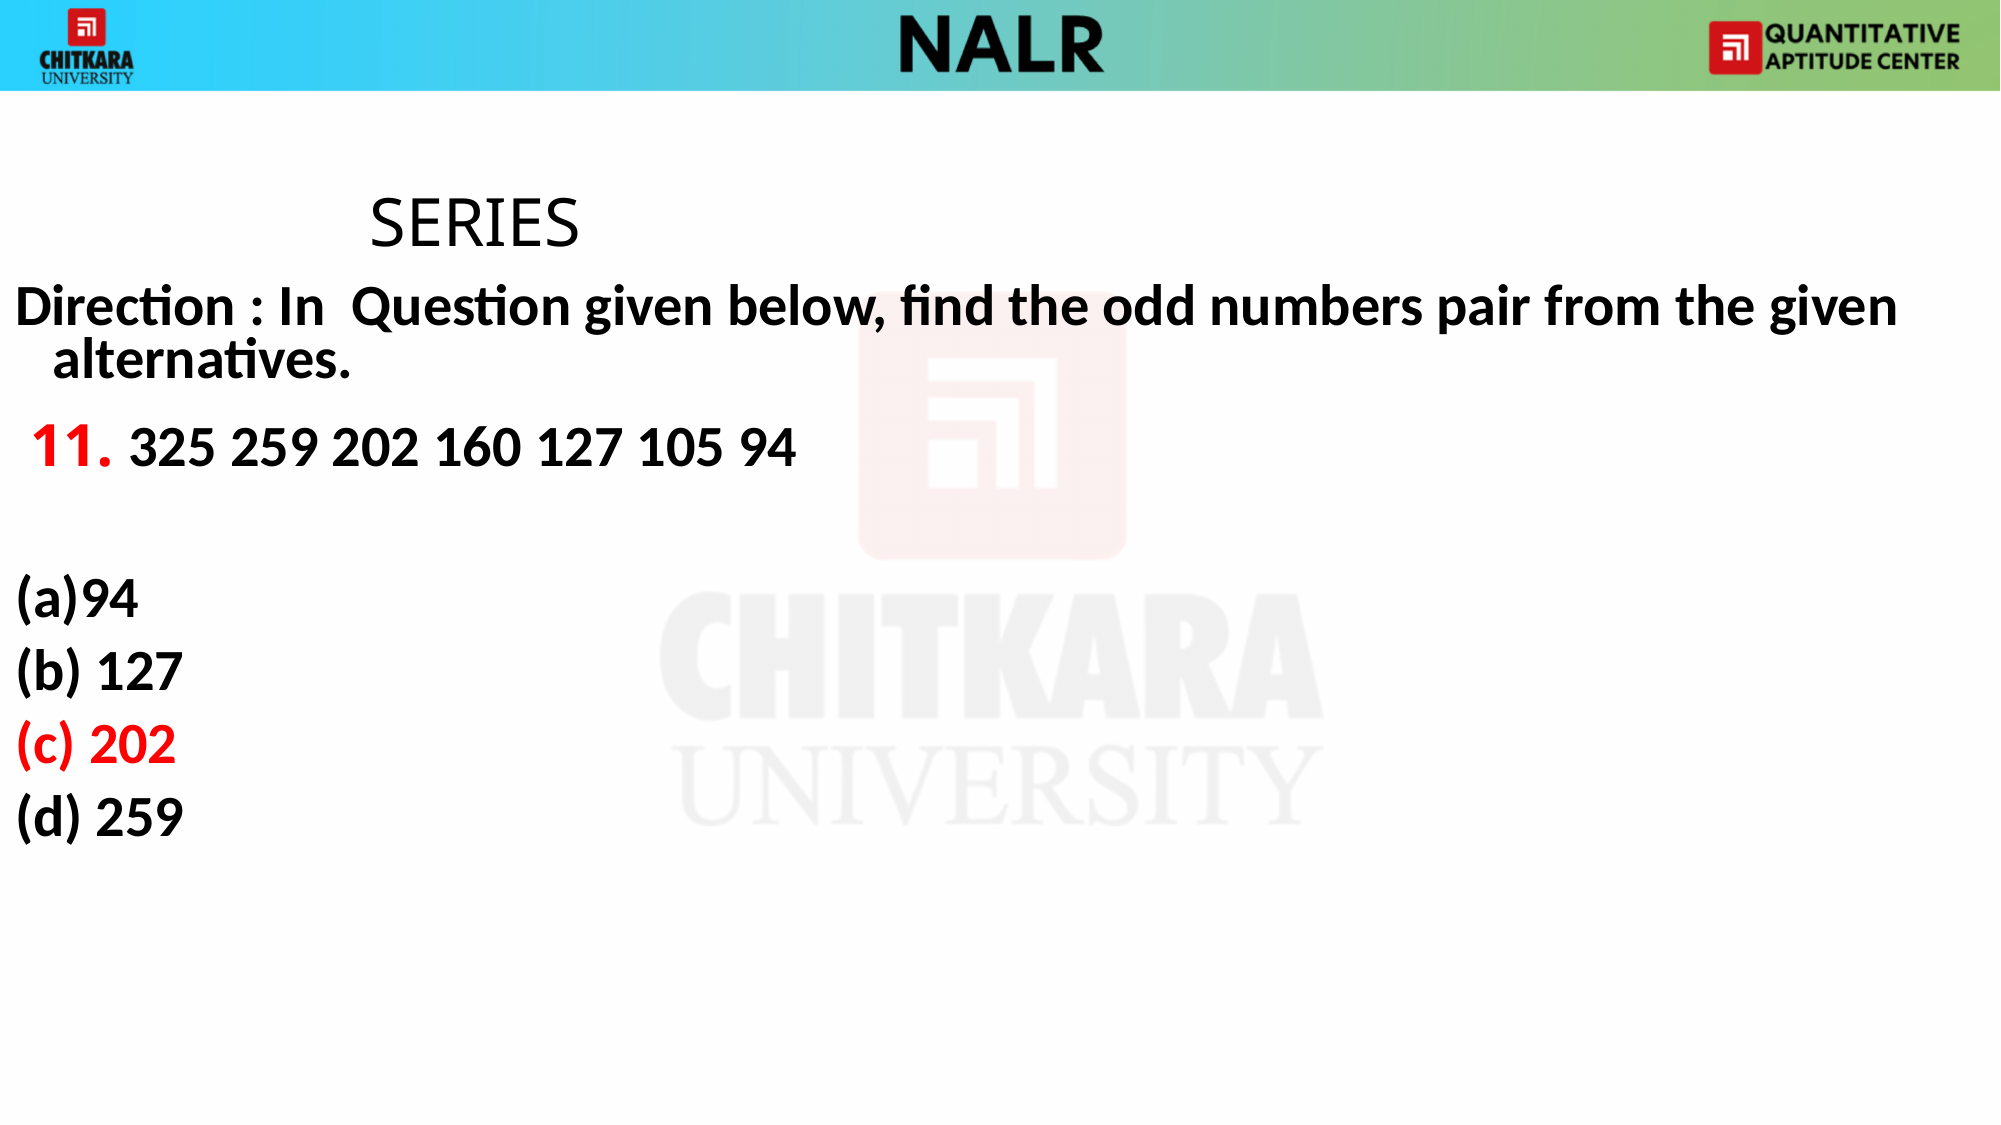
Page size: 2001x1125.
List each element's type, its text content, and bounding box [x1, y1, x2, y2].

picture [0, 0, 2000, 1125]
list SERIES Direction : In Question given below, find the odd numbers pair from the given alternatives. 11. 325 259 202 160 127 105 94 94 (b) 127 (c) 202 (d) 259 [0, 173, 1925, 1051]
